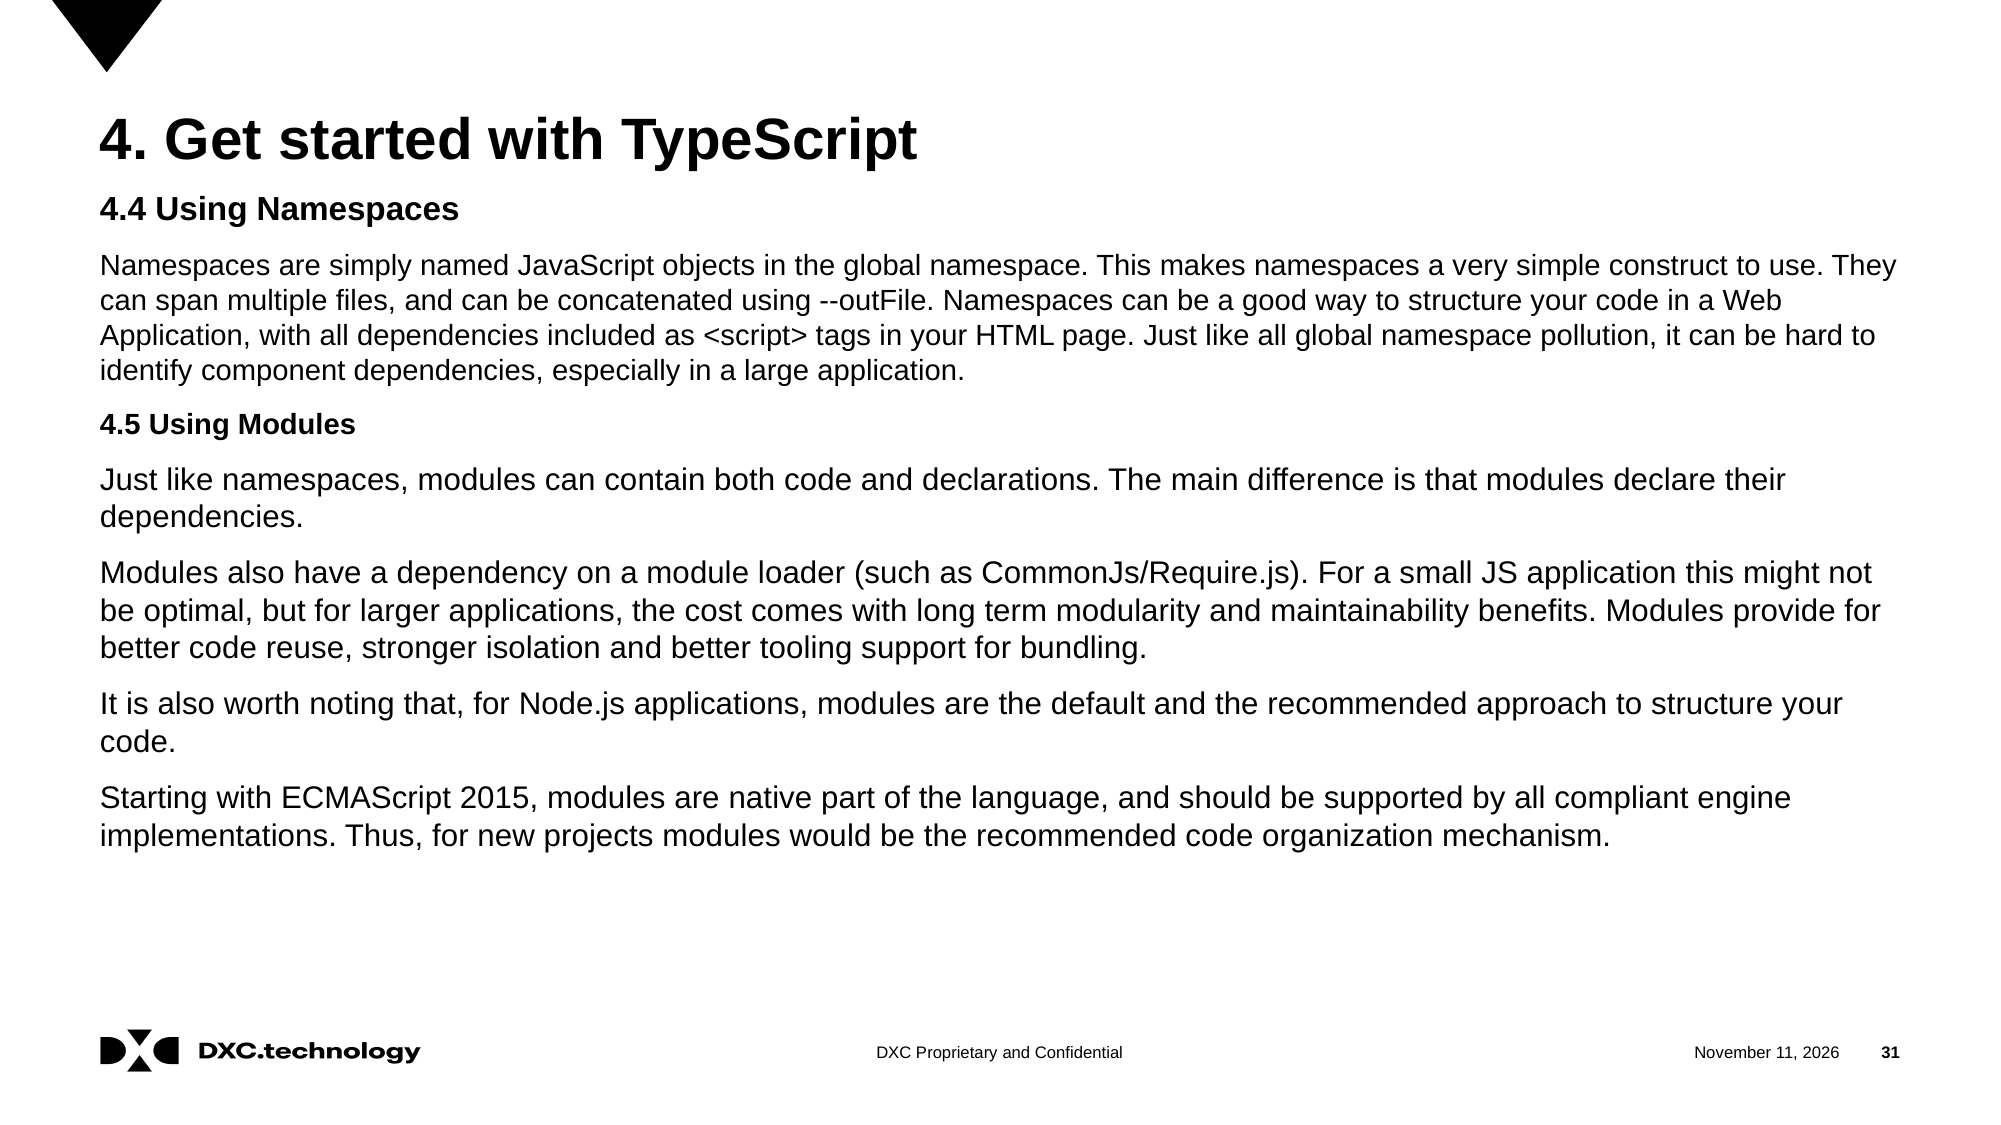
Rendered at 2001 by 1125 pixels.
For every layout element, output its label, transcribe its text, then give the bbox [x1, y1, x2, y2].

title 4. Get started with TypeScript [99, 112, 1900, 187]
list 4.4 Using Namespaces Namespaces are simply named JavaScript objects in the global namespace. This makes namespaces a very simple construct to use. They can span multiple files, and can be concatenated using --outFile. Namespaces can be a good way to structure your code in a Web Application, with all dependencies included as <script> tags in your HTML page. Just like all global namespace pollution, it can be hard to identify component dependencies, especially in a large application. 4.5 Using Modules Just like namespaces, modules can contain both code and declarations. The main difference is that modules declare their dependencies. Modules also have a dependency on a module loader (such as CommonJs/Require.js). For a small JS application this might not be optimal, but for larger applications, the cost comes with long term modularity and maintainability benefits. Modules provide for better code reuse, stronger isolation and better tooling support for bundling. It is also worth noting that, for Node.js applications, modules are the default and the recommended approach to structure your code. Starting with ECMAScript 2015, modules are native part of the language, and should be supported by all compliant engine implementations. Thus, for new projects modules would be the recommended code organization mechanism. [99, 187, 1900, 998]
